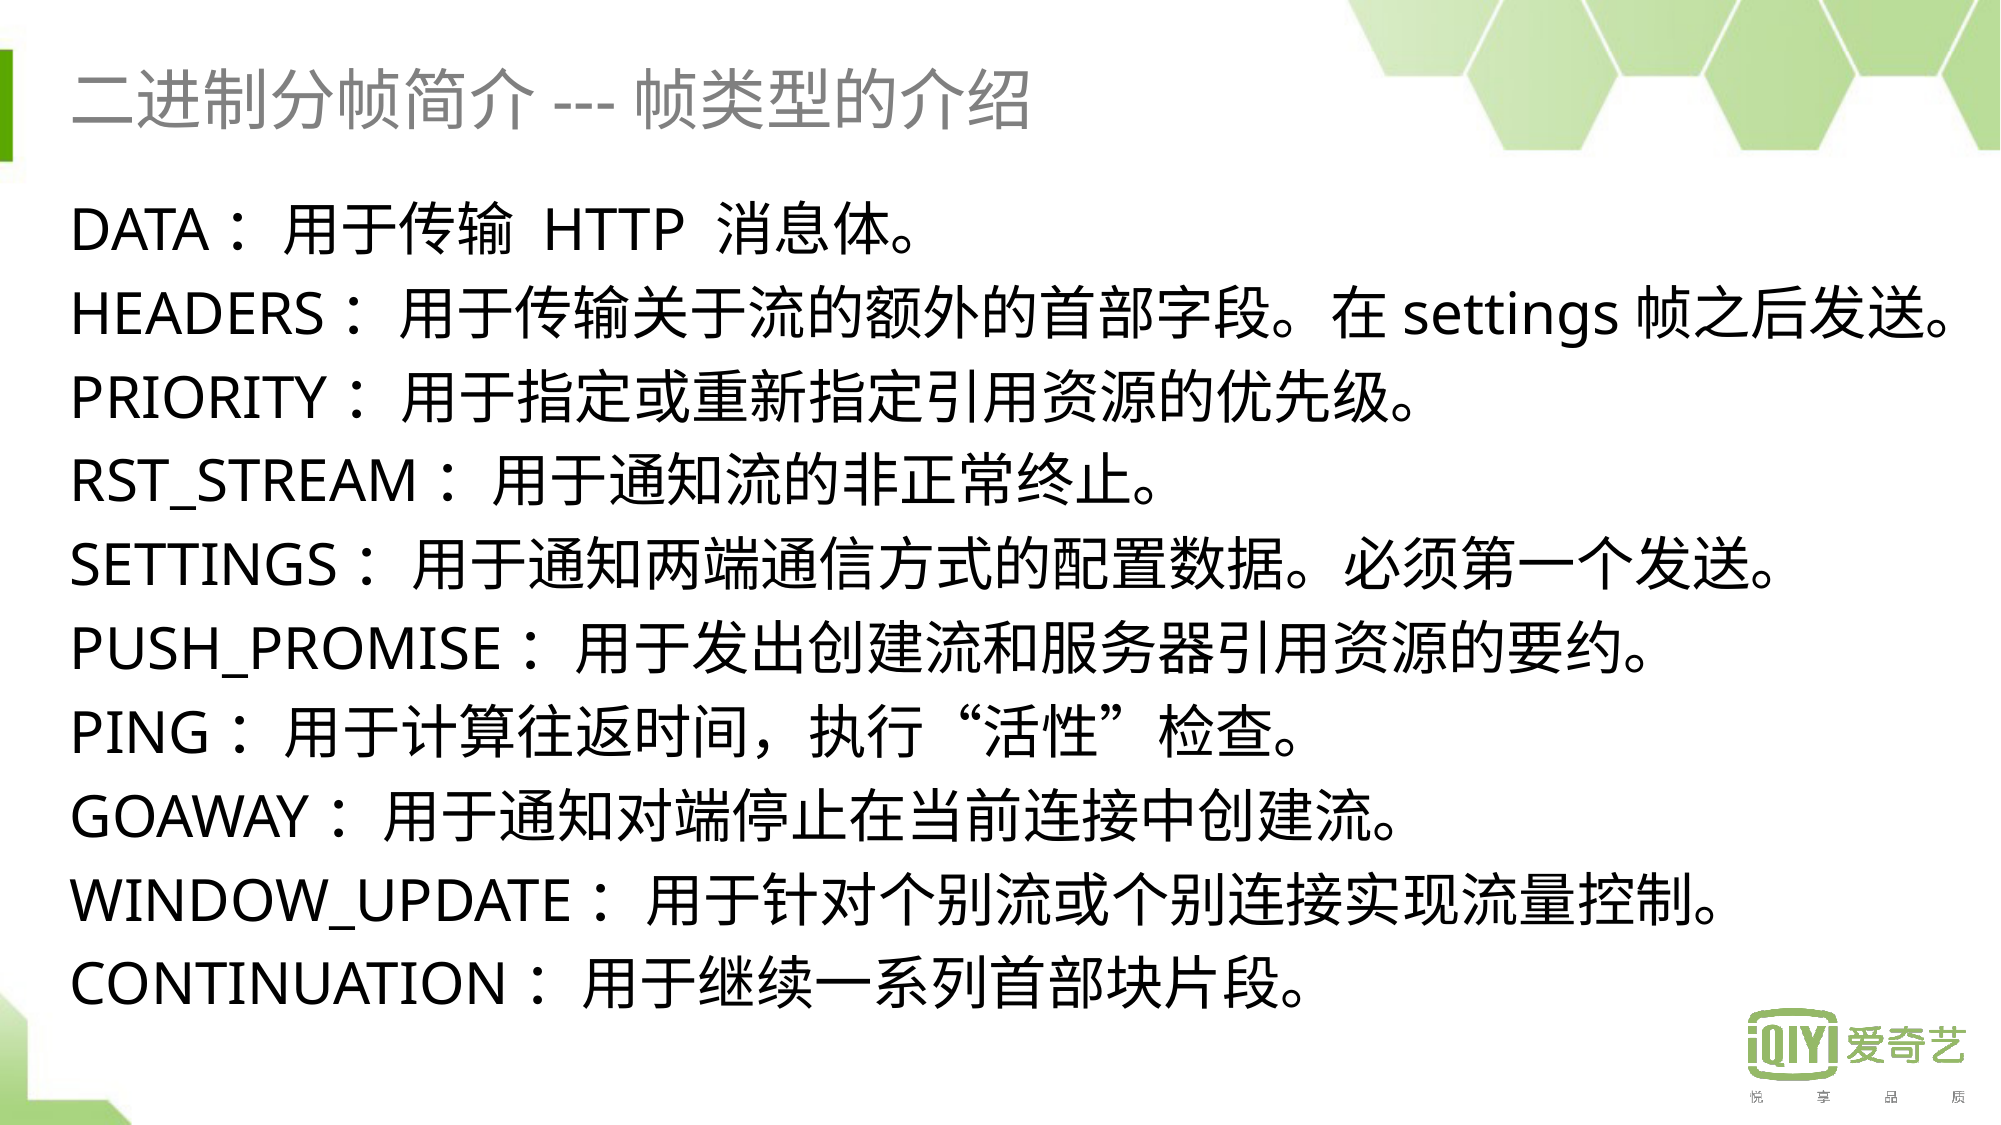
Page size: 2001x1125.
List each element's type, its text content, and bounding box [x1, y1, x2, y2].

list DATA：用于传输 HTTP 消息体。 HEADERS：用于传输关于流的额外的首部字段。在settings帧之后发送。 PRIORITY：用于指定或重新指定引用资源的优先级。 RST_STREAM：用于通知流的非正常终止。 SETTINGS：用于通知两端通信方式的配置数据。必须第一个发送。 PUSH_PROMISE：用于发出创建流和服务器引用资源的要约。 PING：用于计算往返时间，执行“活性”检查。 GOAWAY：用于通知对端停止在当前连接中创建流。 WINDOW_UPDATE：用于针对个别流或个别连接实现流量控制。 CONTINUATION：用于继续一系列首部块片段。 [55, 192, 1946, 1014]
picture [0, 0, 2001, 1125]
title 二进制分帧简介---帧类型的介绍 [54, 59, 1944, 154]
